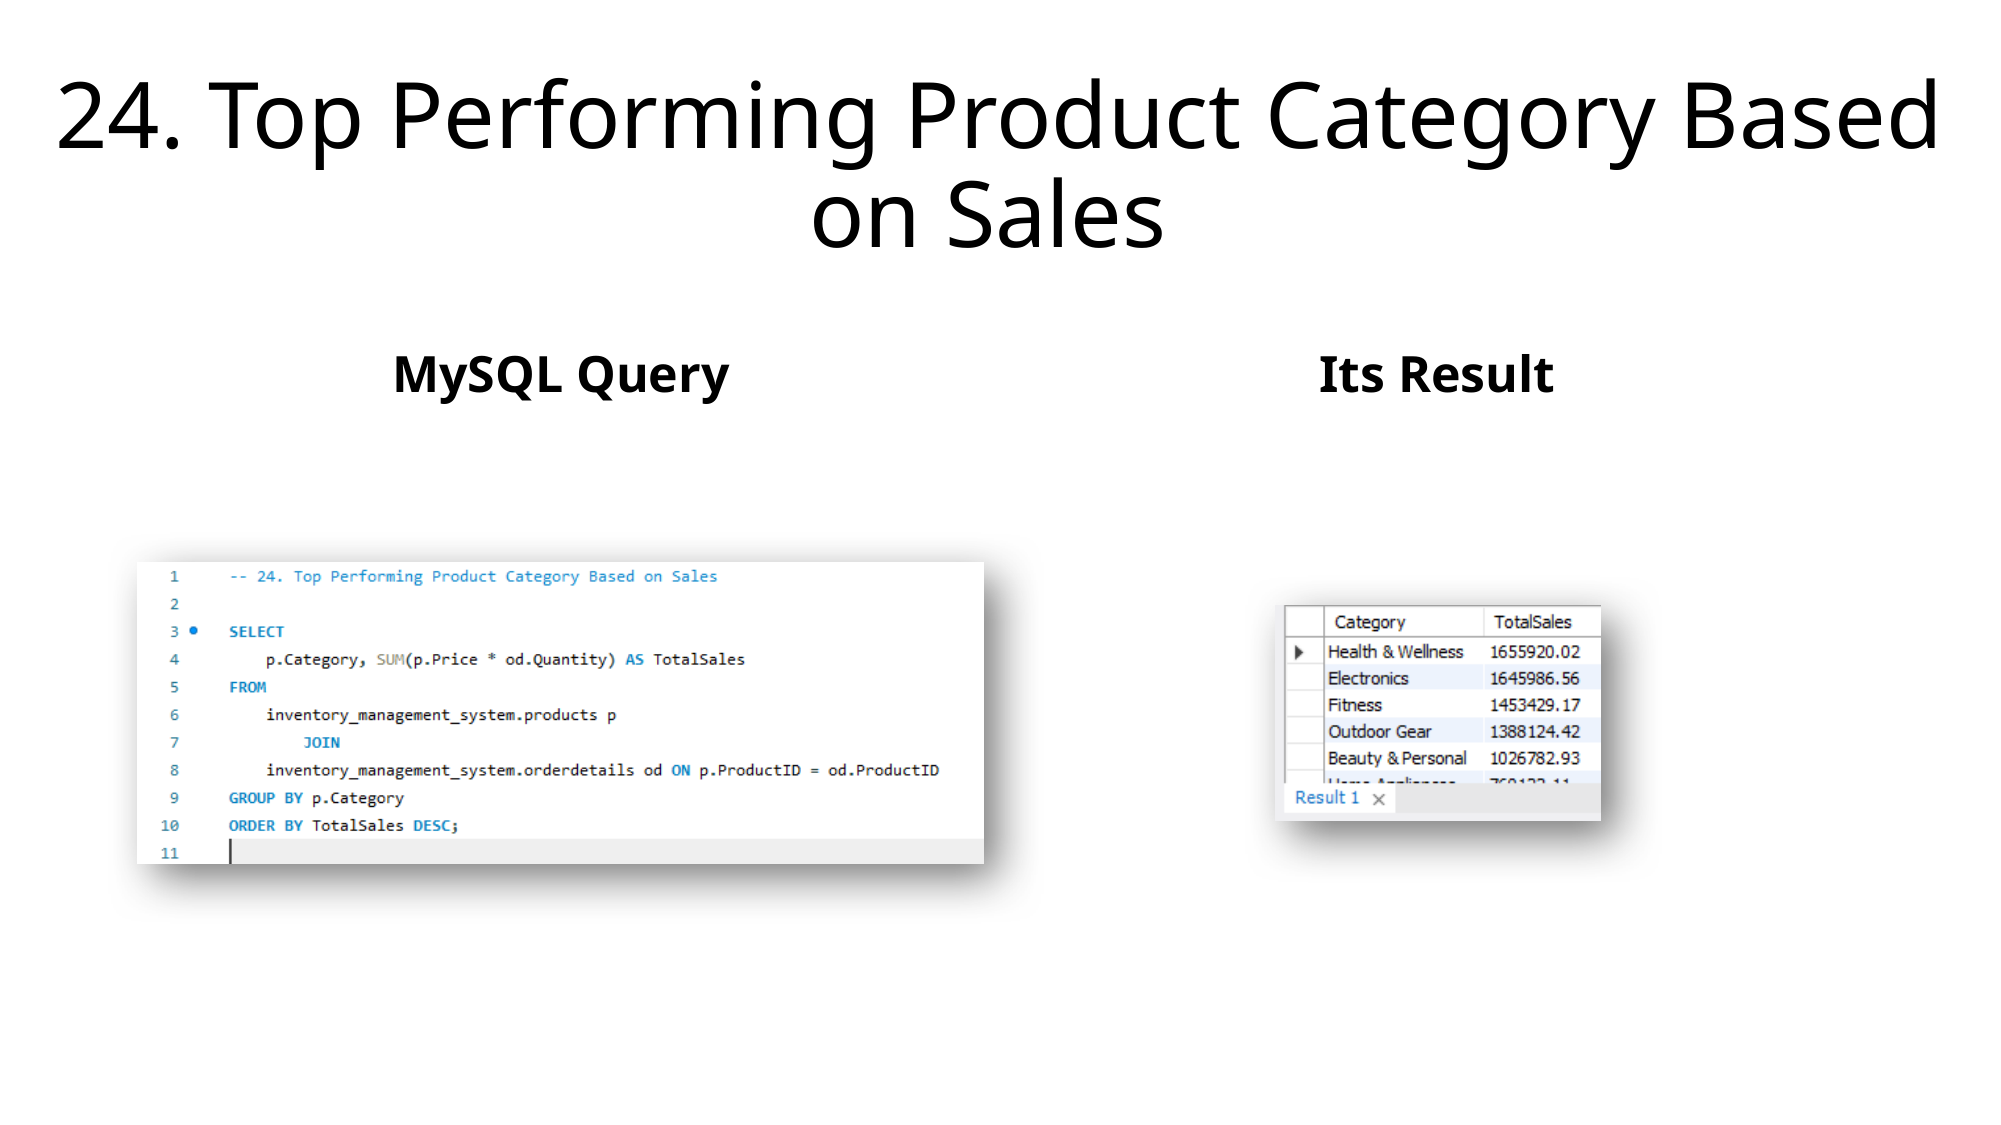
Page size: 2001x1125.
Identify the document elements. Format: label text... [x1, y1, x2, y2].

list MySQL Query [137, 275, 984, 411]
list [137, 561, 985, 865]
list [1274, 604, 1601, 822]
list Its Result [1012, 275, 1863, 411]
title 24. Top Performing Product Category Based on Sales [0, 59, 2000, 278]
